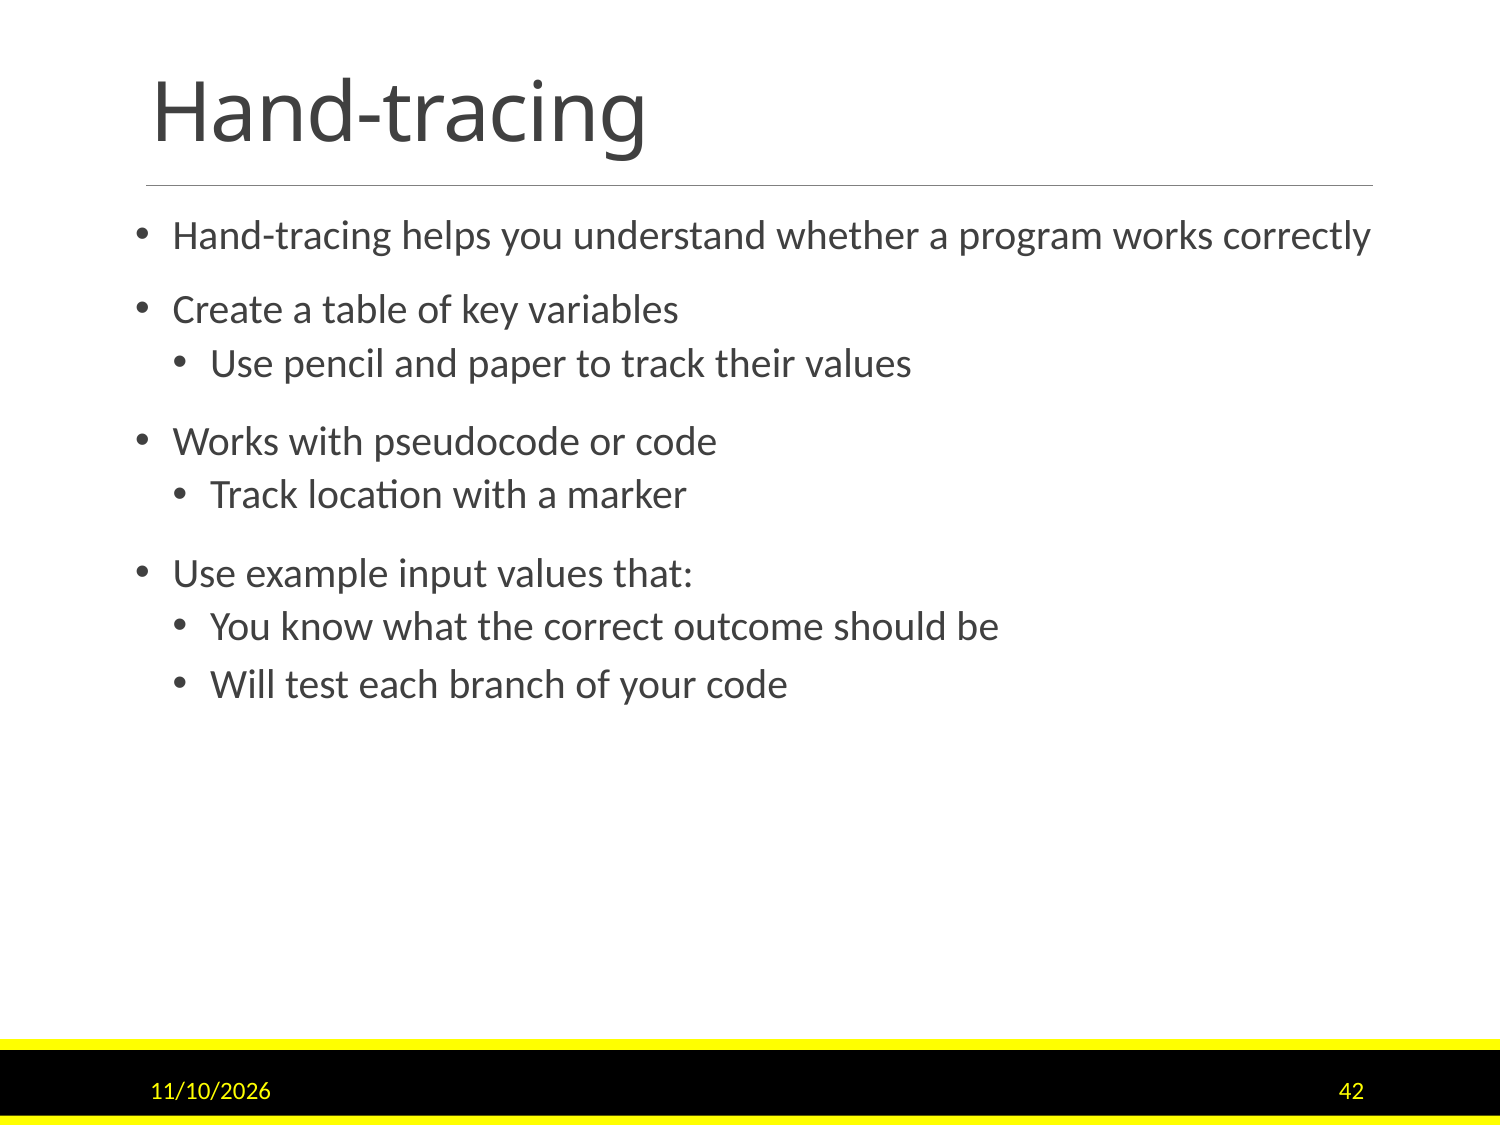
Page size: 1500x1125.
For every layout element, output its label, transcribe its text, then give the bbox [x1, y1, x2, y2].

slide_number 42 [1218, 1059, 1380, 1120]
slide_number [135, 1059, 440, 1120]
list Hand-tracing helps you understand whether a program works correctly Create a table of key variables Use pencil and paper to track their values Works with pseudocode or code Track location with a marker Use example input values that: You know what the correct outcome should be Will test each branch of your code [135, 205, 1373, 963]
title Hand-tracing [135, 47, 1373, 167]
